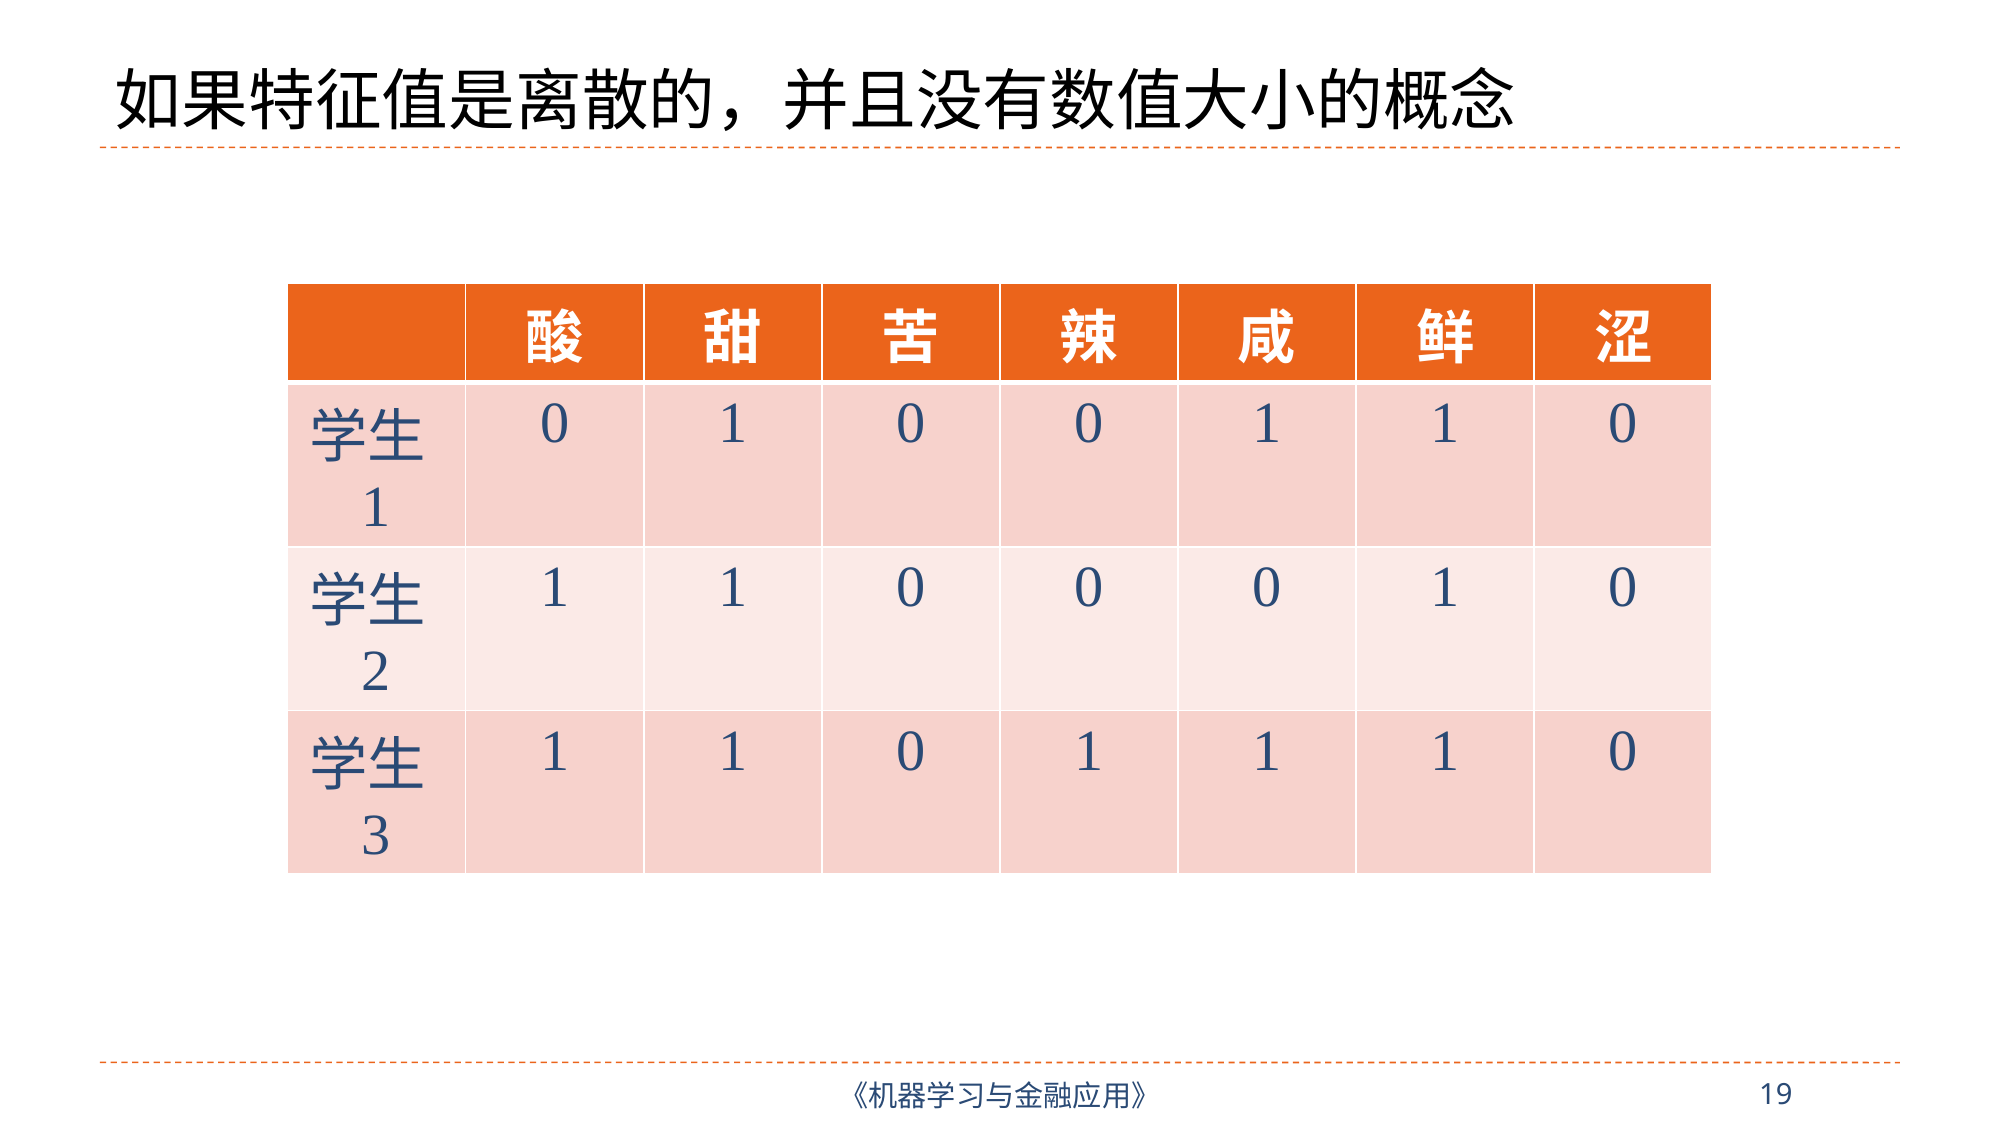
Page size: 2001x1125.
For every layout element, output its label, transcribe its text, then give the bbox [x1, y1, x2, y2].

table_header 甜 [645, 284, 821, 380]
table_header [288, 284, 465, 380]
table_cell 1 [466, 548, 643, 710]
table_cell 1 [1179, 385, 1355, 546]
table_cell 1 [1357, 711, 1533, 873]
table_cell 0 [823, 385, 999, 546]
table_cell 1 [1001, 711, 1177, 873]
table_cell 1 [645, 548, 821, 710]
table_cell 0 [466, 385, 643, 546]
table_cell 学生1 [288, 385, 465, 546]
table_cell 1 [466, 711, 643, 873]
table_header 苦 [823, 284, 999, 380]
table_cell 1 [1179, 711, 1355, 873]
table_header 酸 [466, 284, 643, 380]
table_cell 1 [645, 385, 821, 546]
table_cell 1 [645, 711, 821, 873]
title 如果特征值是离散的，并且没有数值大小的概念 [99, 24, 1900, 146]
table_cell 0 [1001, 548, 1177, 710]
table_header 涩 [1535, 284, 1711, 380]
table_header 咸 [1179, 284, 1355, 380]
table_header 辣 [1001, 284, 1177, 380]
table_cell 0 [1535, 711, 1711, 873]
table_cell 学生3 [288, 711, 465, 873]
table_cell 1 [1357, 548, 1533, 710]
table_cell 0 [1535, 385, 1711, 546]
table_cell 0 [823, 711, 999, 873]
table_cell 0 [1179, 548, 1355, 710]
table_cell 学生2 [288, 548, 465, 710]
table_cell 0 [1535, 548, 1711, 710]
table_cell 0 [823, 548, 999, 710]
table_cell 1 [1357, 385, 1533, 546]
table_cell 0 [1001, 385, 1177, 546]
table_header 鲜 [1357, 284, 1533, 380]
